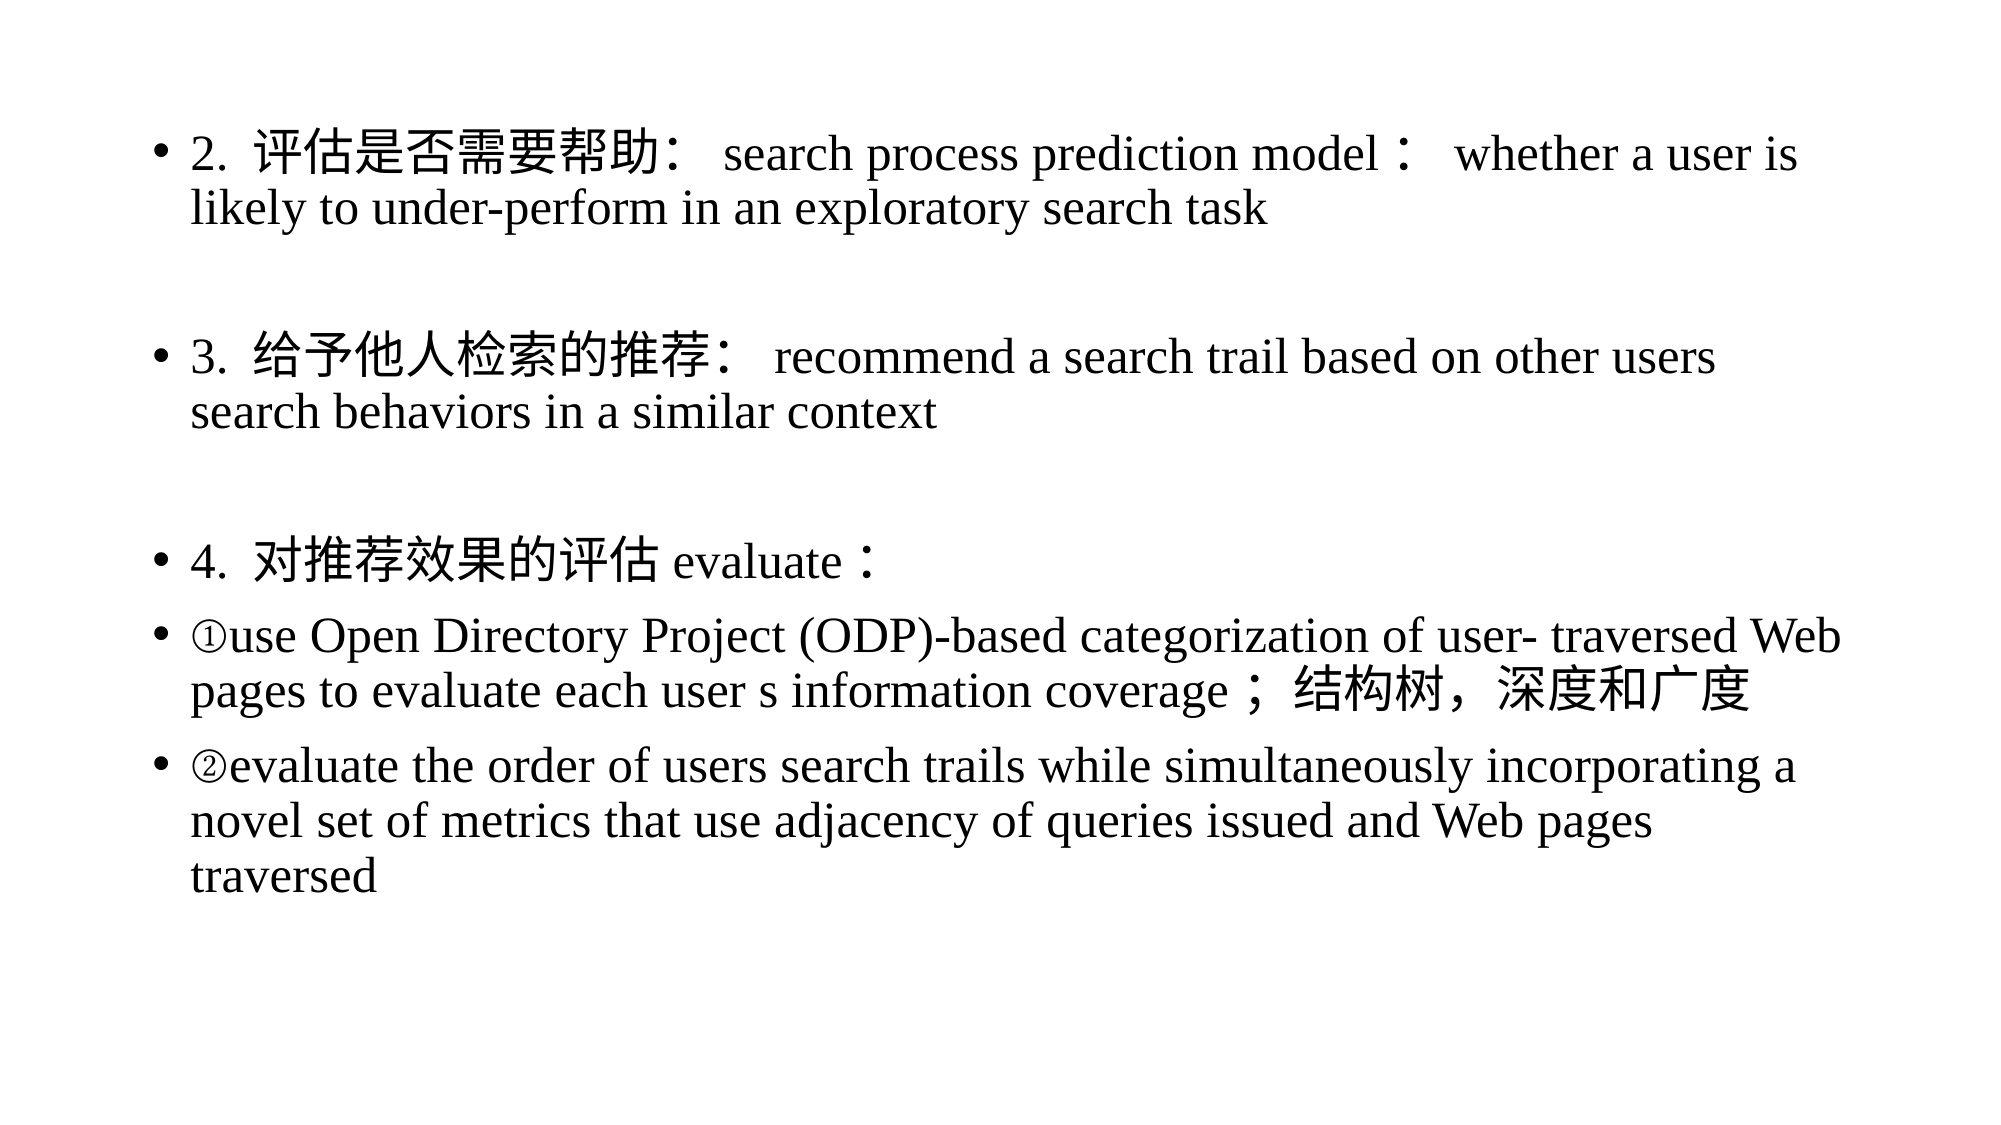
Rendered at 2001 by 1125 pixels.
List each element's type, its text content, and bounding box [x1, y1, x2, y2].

list 2. 评估是否需要帮助：search process prediction model：whether a user is likely to under-perform in an exploratory search task 3. 给予他人检索的推荐：recommend a search trail based on other users search behaviors in a similar context 4. 对推荐效果的评估evaluate： ①use Open Directory Project (ODP)-based categorization of user- traversed Web pages to evaluate each user s information coverage；结构树，深度和广度 ②evaluate the order of users search trails while simultaneously incorporating a novel set of metrics that use adjacency of queries issued and Web pages traversed [137, 118, 1863, 929]
